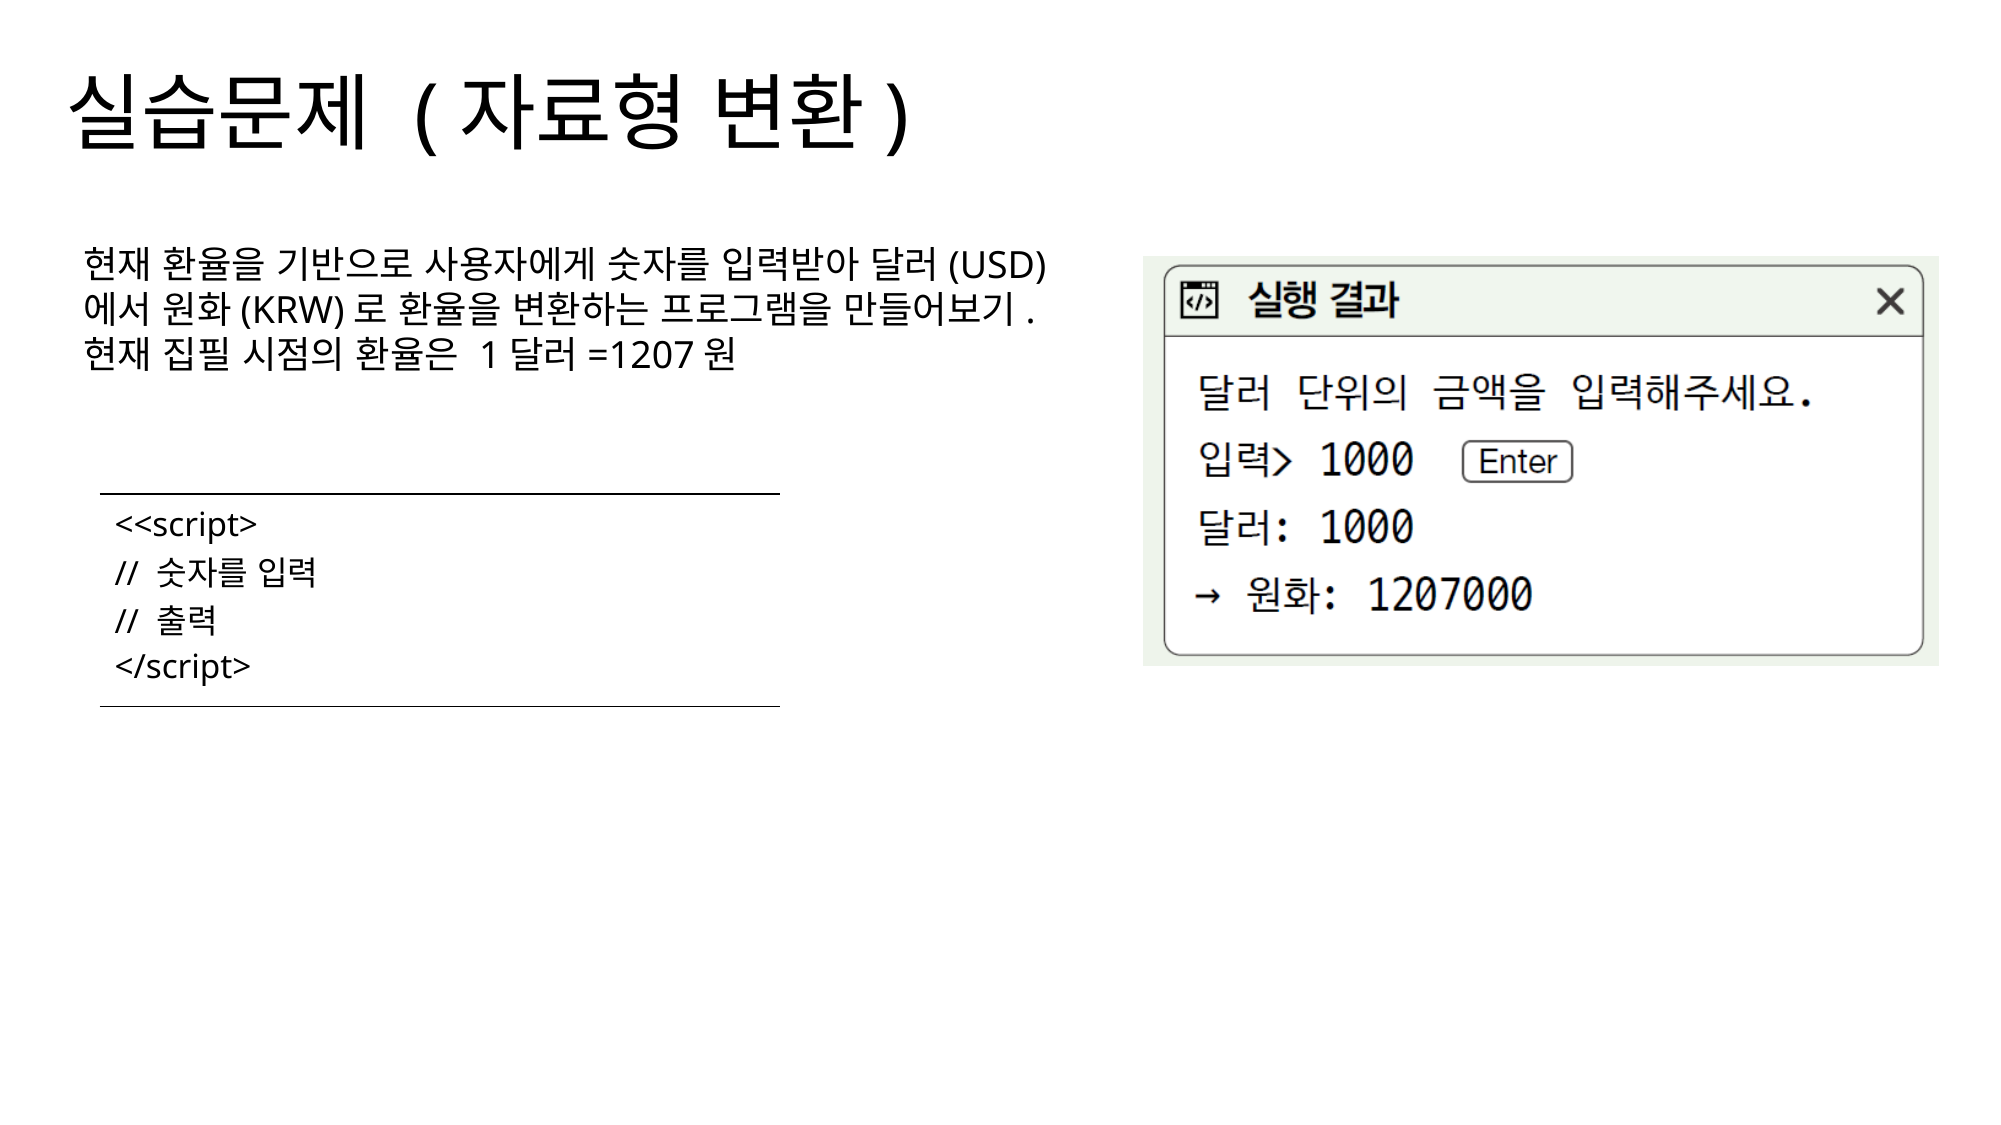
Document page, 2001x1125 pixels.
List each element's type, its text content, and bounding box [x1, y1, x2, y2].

text_box 현재 환율을 기반으로 사용자에게 숫자를 입력받아 달러(USD)에서 원화(KRW)로 환율을 변환하는 프로그램을 만들어보기. 현재 집필 시점의 환율은 1달러=1207원 [68, 234, 1079, 384]
text_box 실습문제 (자료형 변환) [50, 52, 1097, 168]
picture [1143, 256, 1939, 666]
table_header <<script> // 숫자를 입력 // 출력 </script> [100, 495, 780, 706]
